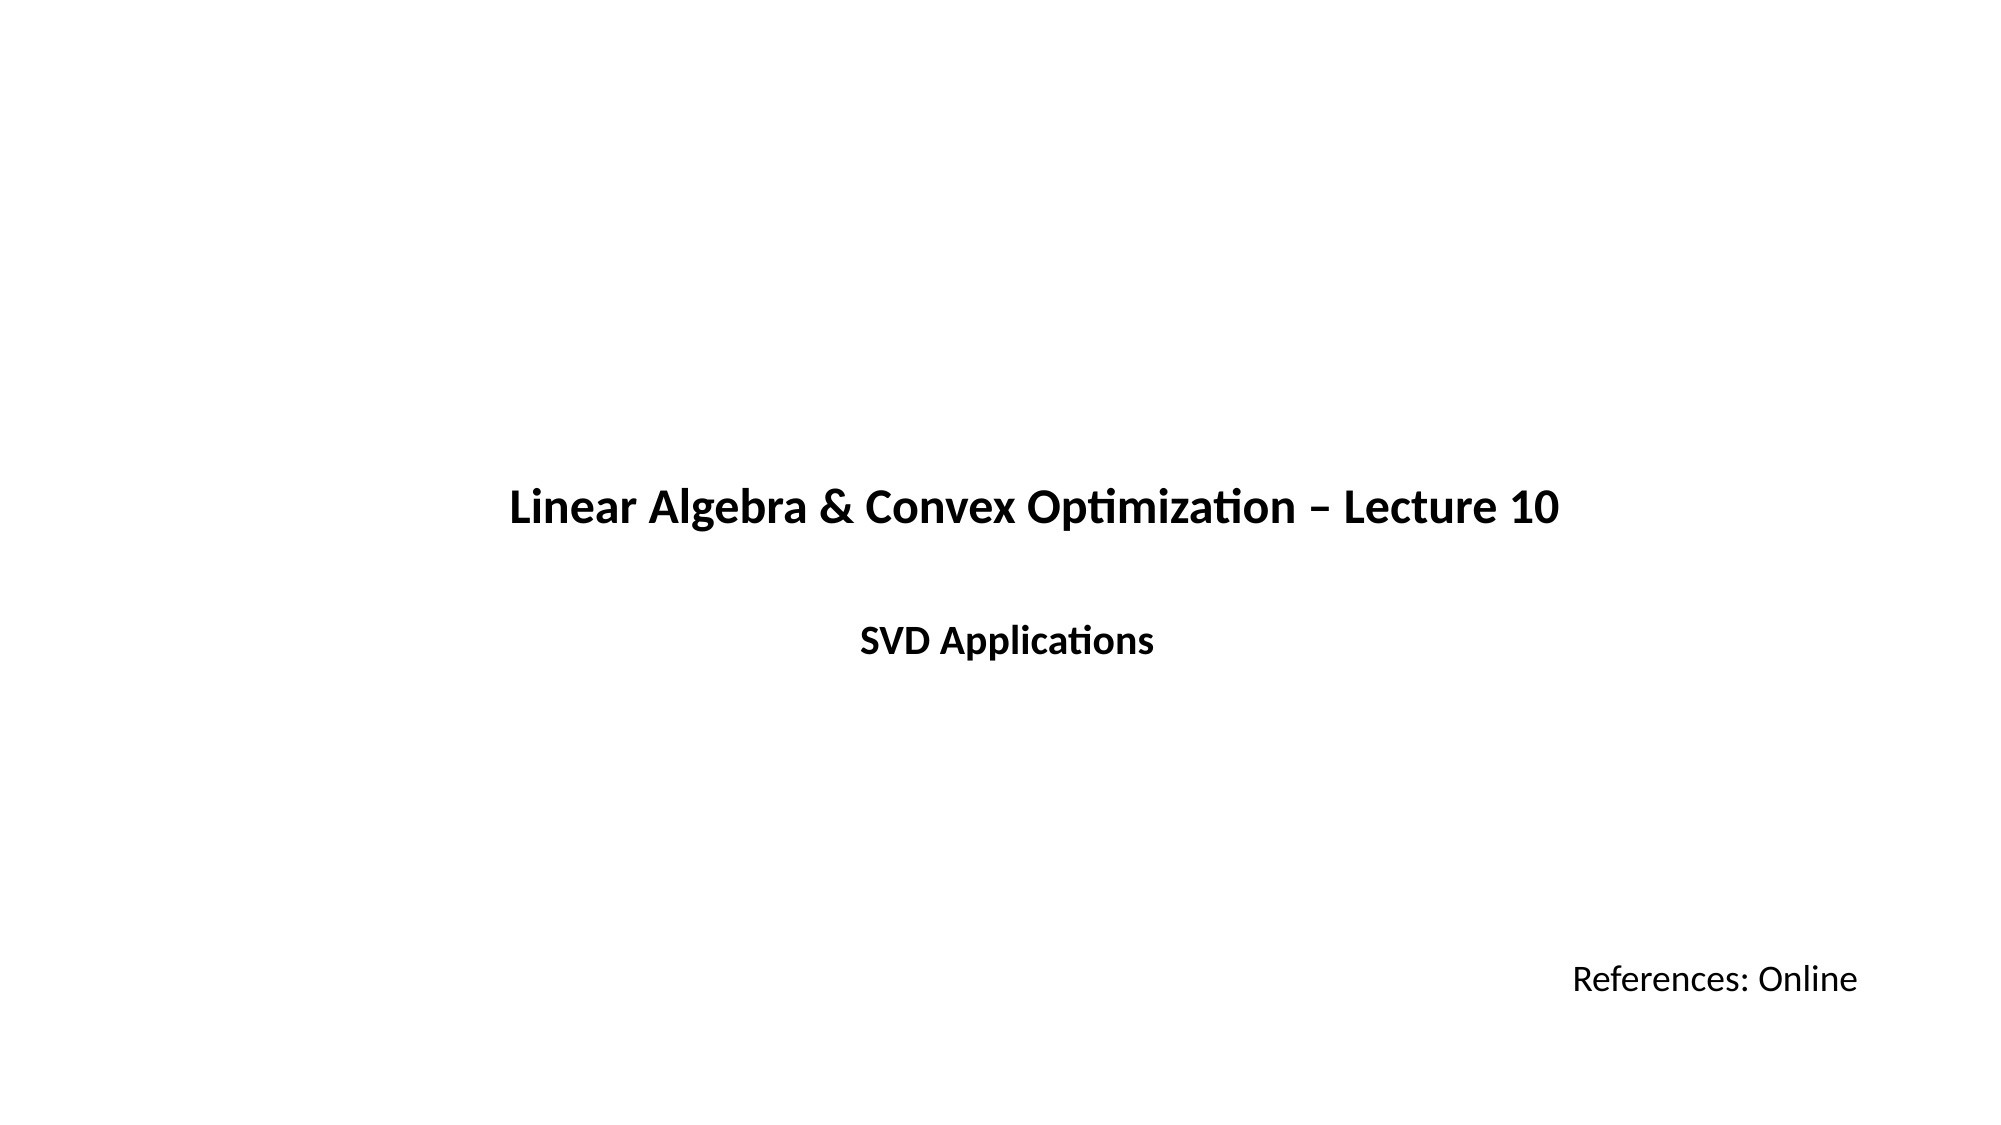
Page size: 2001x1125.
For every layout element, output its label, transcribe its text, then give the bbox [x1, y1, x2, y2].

text_box SVD Applications [845, 605, 1303, 671]
text_box References: Online [1557, 946, 1958, 1007]
text_box Linear Algebra & Convex Optimization – Lecture 10 [494, 466, 1577, 541]
